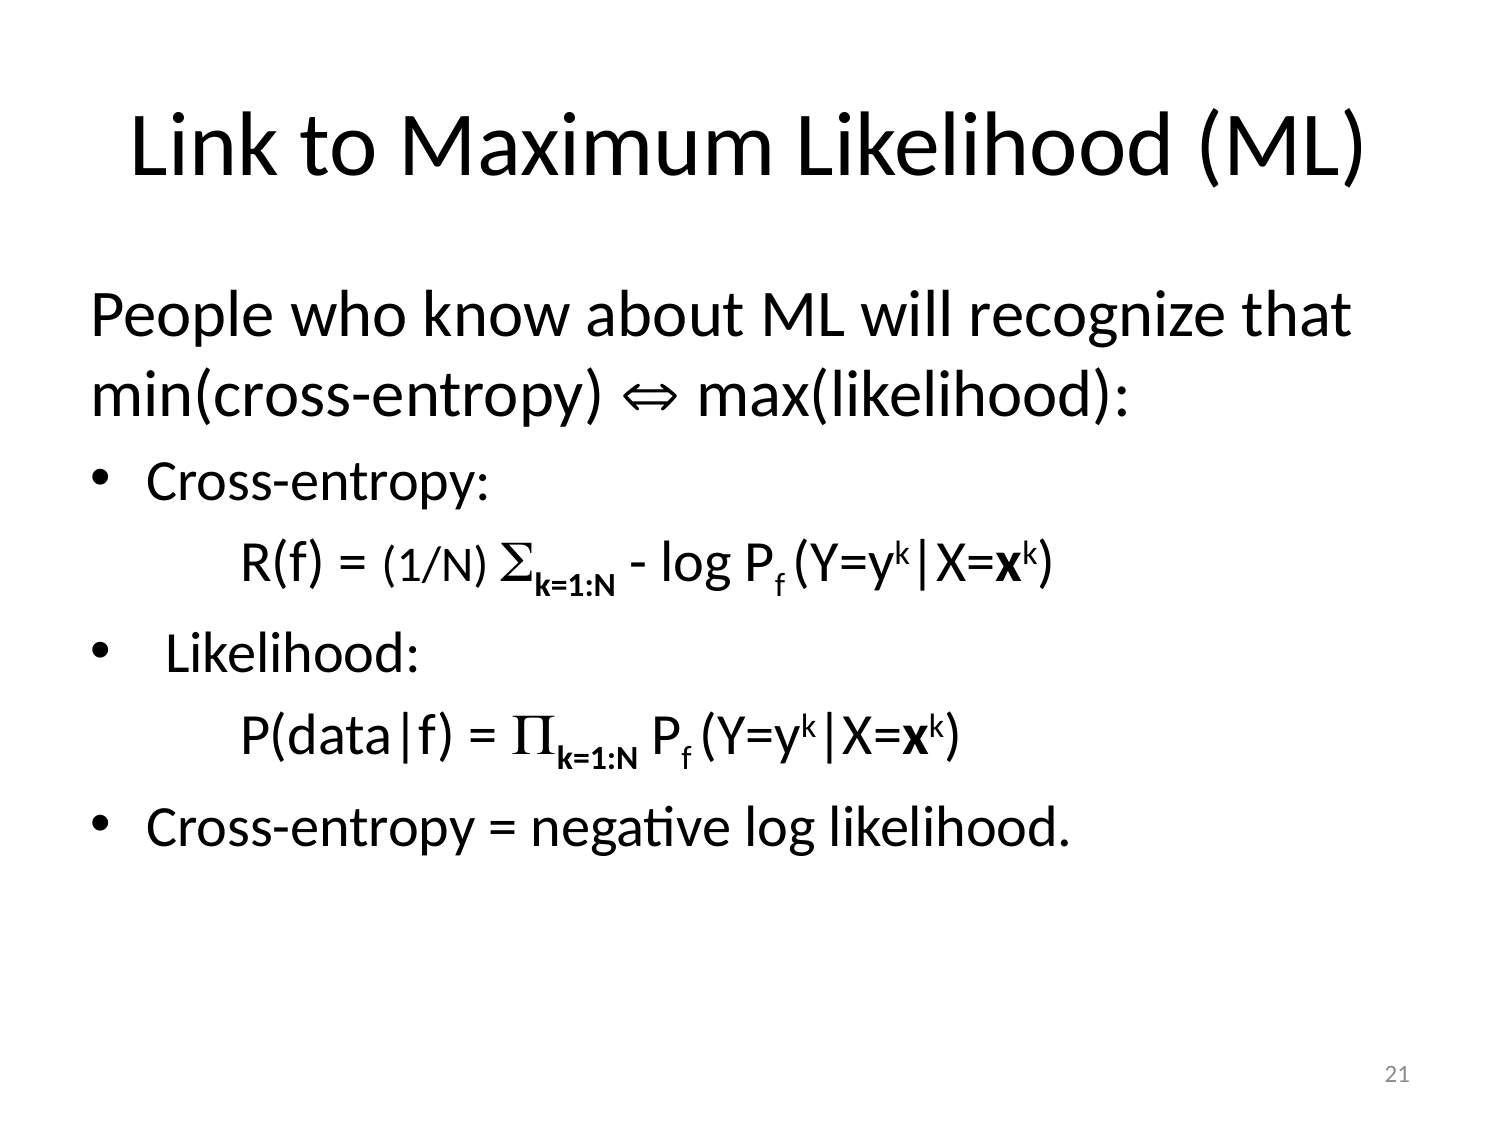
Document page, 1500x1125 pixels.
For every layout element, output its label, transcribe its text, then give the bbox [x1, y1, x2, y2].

slide_number 21 [1074, 1042, 1425, 1103]
list People who know about ML will recognize that min(cross-entropy)  max(likelihood): Cross-entropy: R(f) = (1/N) k=1:N - log Pf (Y=yk|X=xk) Likelihood: P(data|f) = Pk=1:N Pf (Y=yk|X=xk) Cross-entropy = negative log likelihood. [75, 262, 1425, 1005]
title Link to Maximum Likelihood (ML) [75, 45, 1425, 233]
